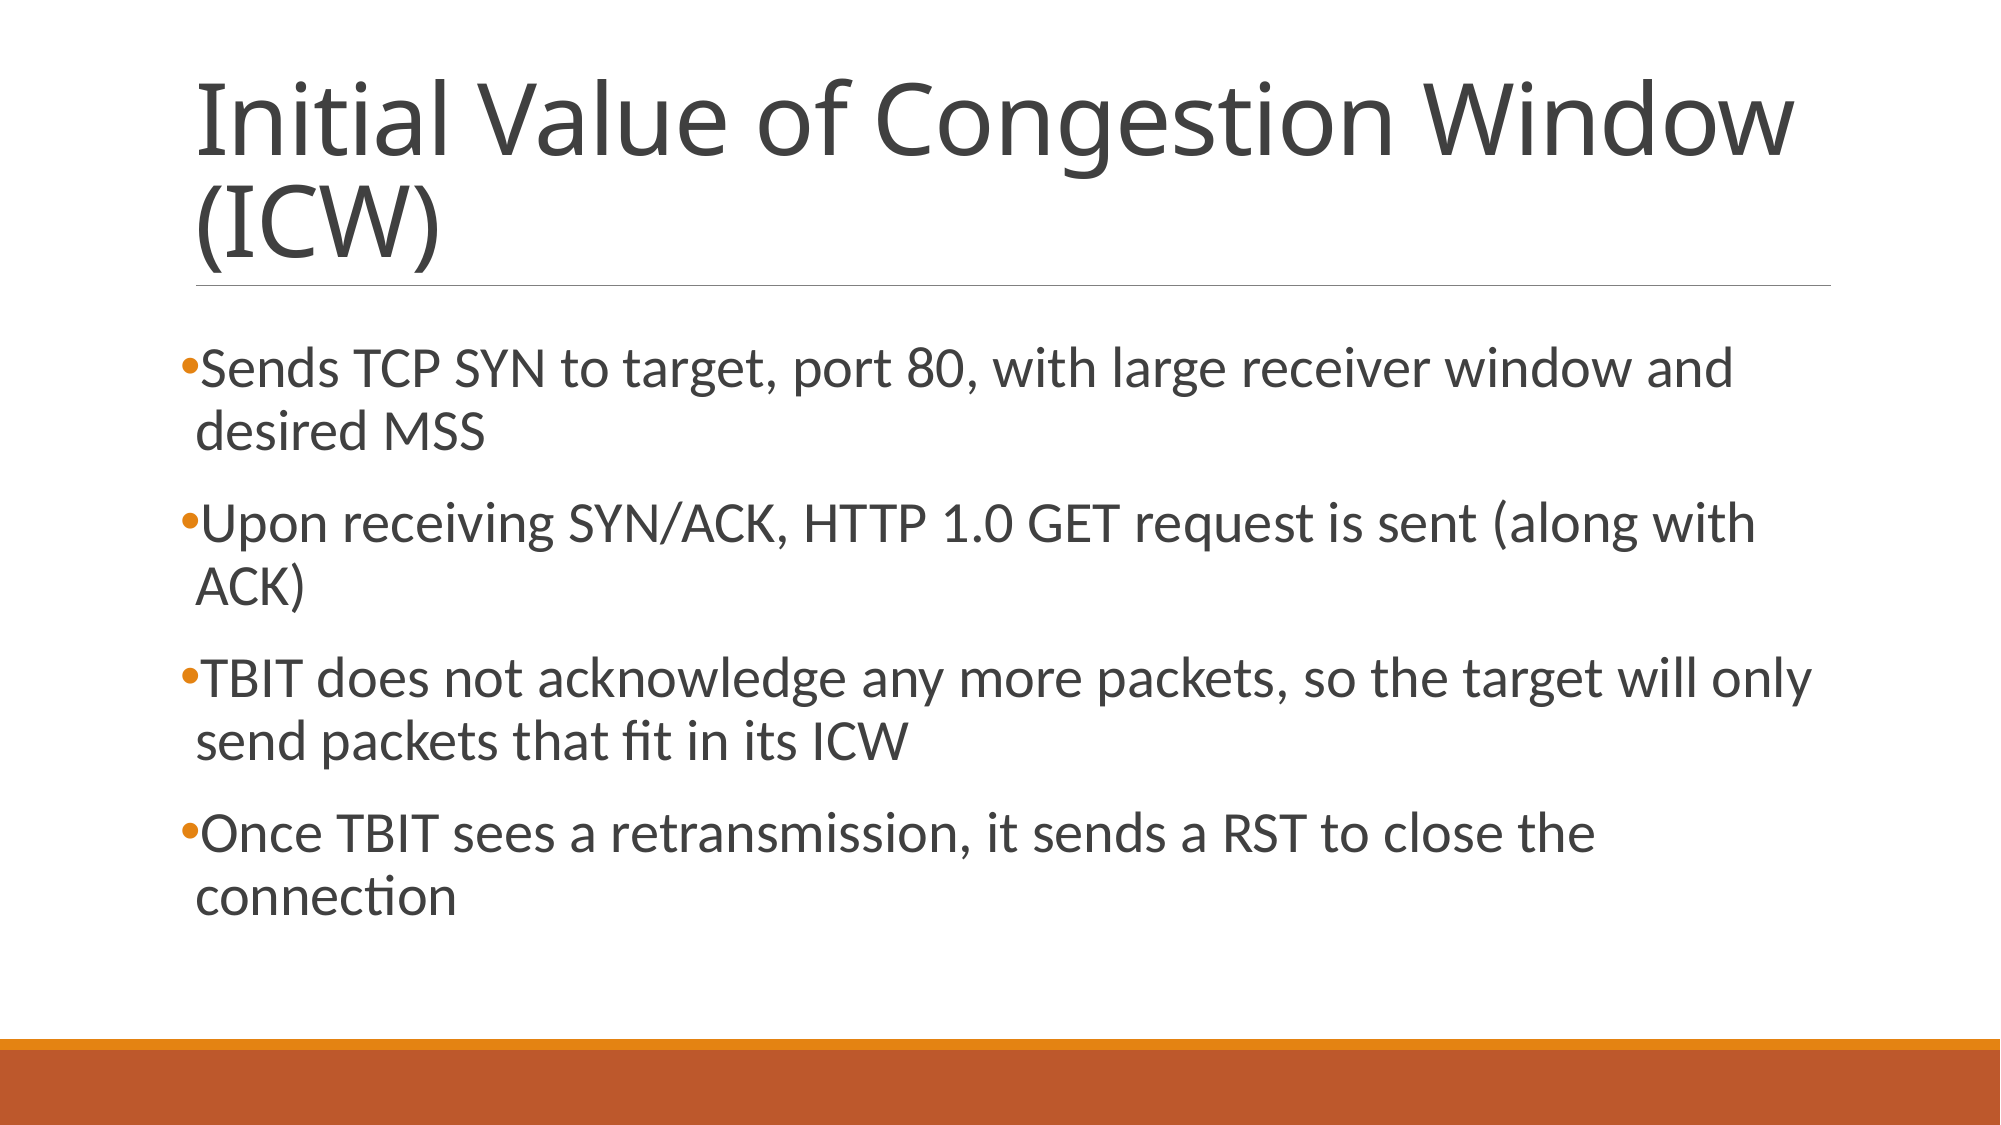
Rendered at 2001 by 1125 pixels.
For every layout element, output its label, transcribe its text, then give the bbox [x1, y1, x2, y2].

list Sends TCP SYN to target, port 80, with large receiver window and desired MSS Upon receiving SYN/ACK, HTTP 1.0 GET request is sent (along with ACK) TBIT does not acknowledge any more packets, so the target will only send packets that fit in its ICW Once TBIT sees a retransmission, it sends a RST to close the connection [180, 302, 1830, 963]
title Initial Value of Congestion Window (ICW) [180, 47, 1830, 285]
